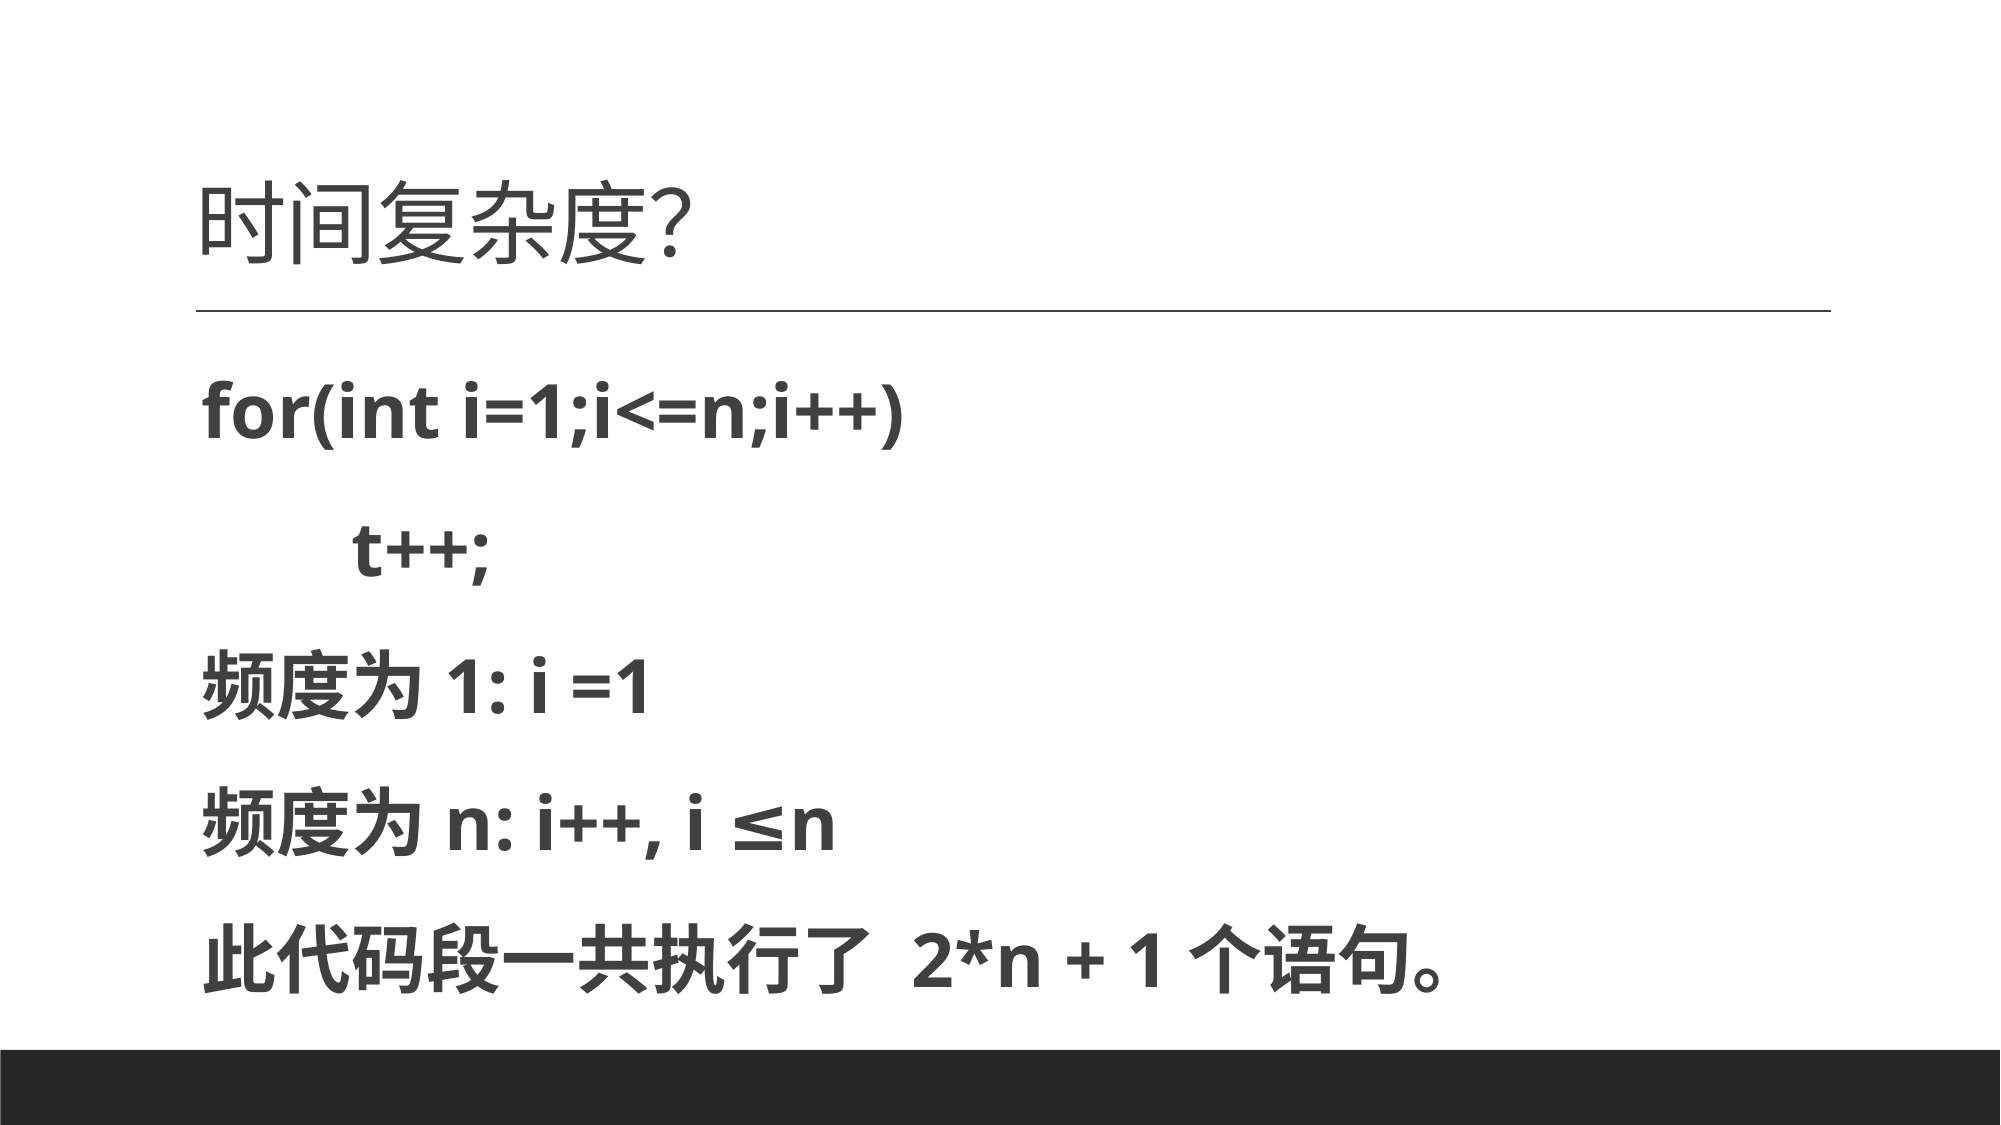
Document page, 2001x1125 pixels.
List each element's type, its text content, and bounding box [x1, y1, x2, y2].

list for(int i=1;i<=n;i++) t++; 频度为1: i =1 频度为n: i++, i ≤n 此代码段一共执行了 2*n + 1个语句。 [201, 338, 1852, 1012]
title 时间复杂度？ [180, 47, 1830, 285]
